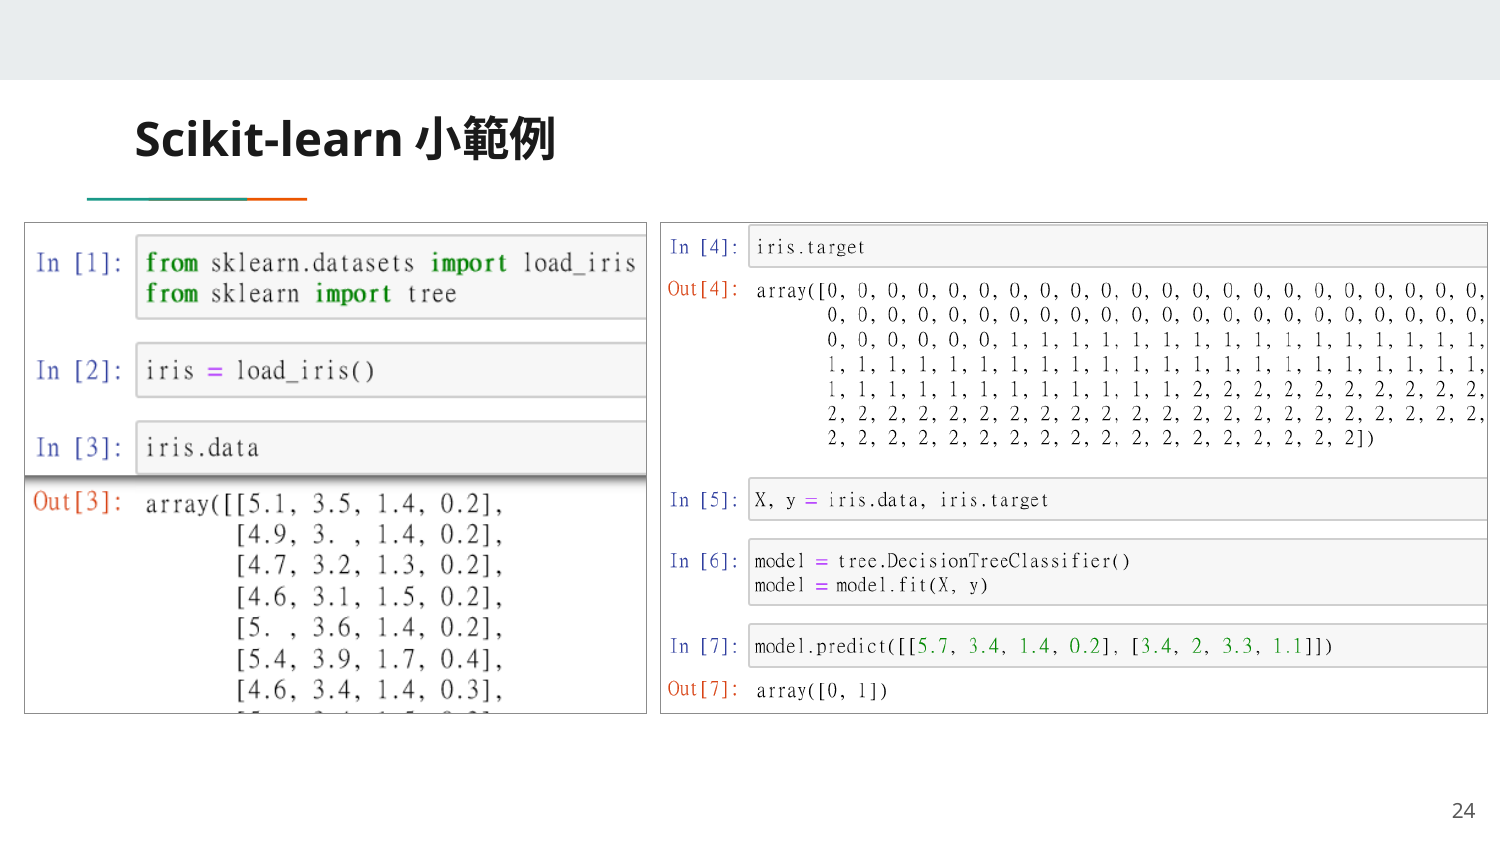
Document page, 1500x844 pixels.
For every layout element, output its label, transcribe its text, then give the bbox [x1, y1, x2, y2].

slide_number 24 [1400, 779, 1491, 844]
title Scikit-learn小範例 [119, 93, 1381, 182]
picture [24, 222, 647, 714]
picture [659, 222, 1489, 714]
